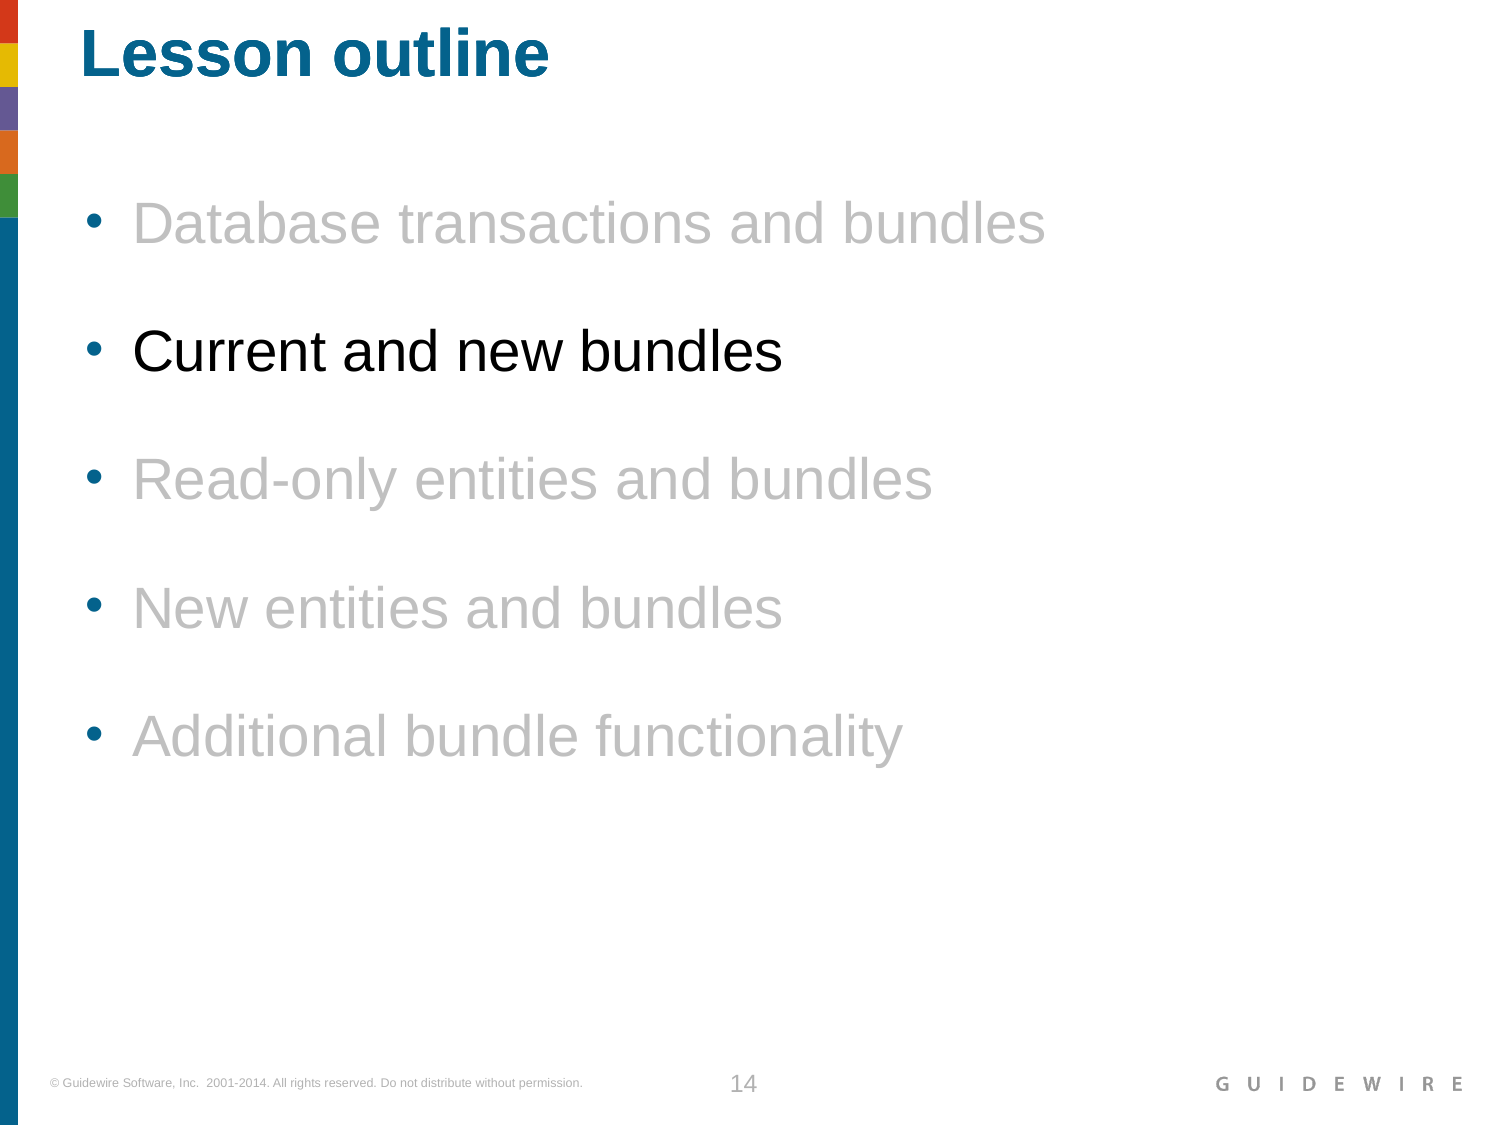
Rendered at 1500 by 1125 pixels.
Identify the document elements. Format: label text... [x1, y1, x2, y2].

list Database transactions and bundles Current and new bundles Read-only entities and bundles New entities and bundles Additional bundle functionality [85, 149, 1450, 1050]
picture [1215, 1073, 1480, 1096]
